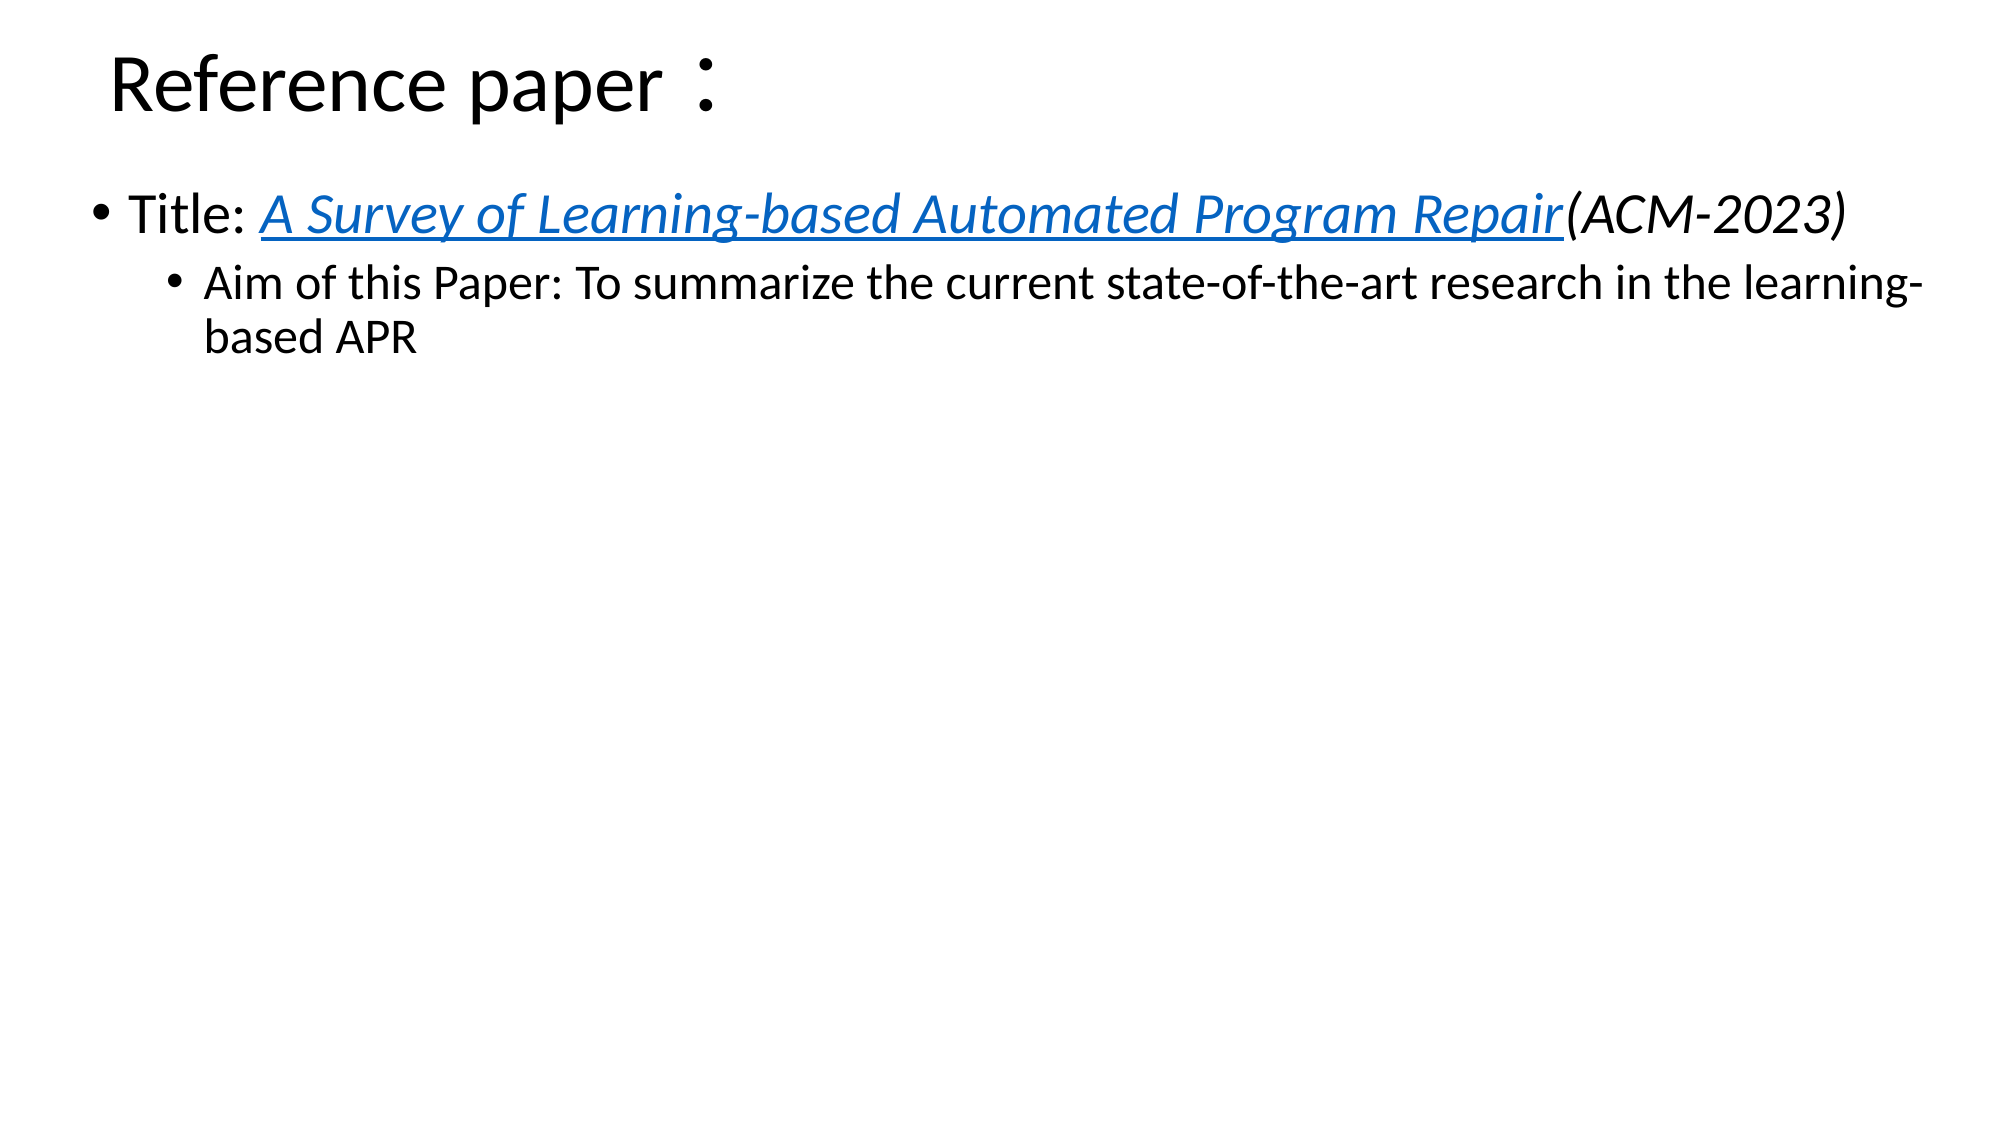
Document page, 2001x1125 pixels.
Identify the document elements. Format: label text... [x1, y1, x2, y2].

subtitle Title: A Survey of Learning-based Automated Program Repair(ACM-2023) Aim of this Paper: To summarize the current state-of-the-art research in the learning-based APR [76, 175, 1969, 916]
title Reference paper： [0, 28, 1000, 137]
